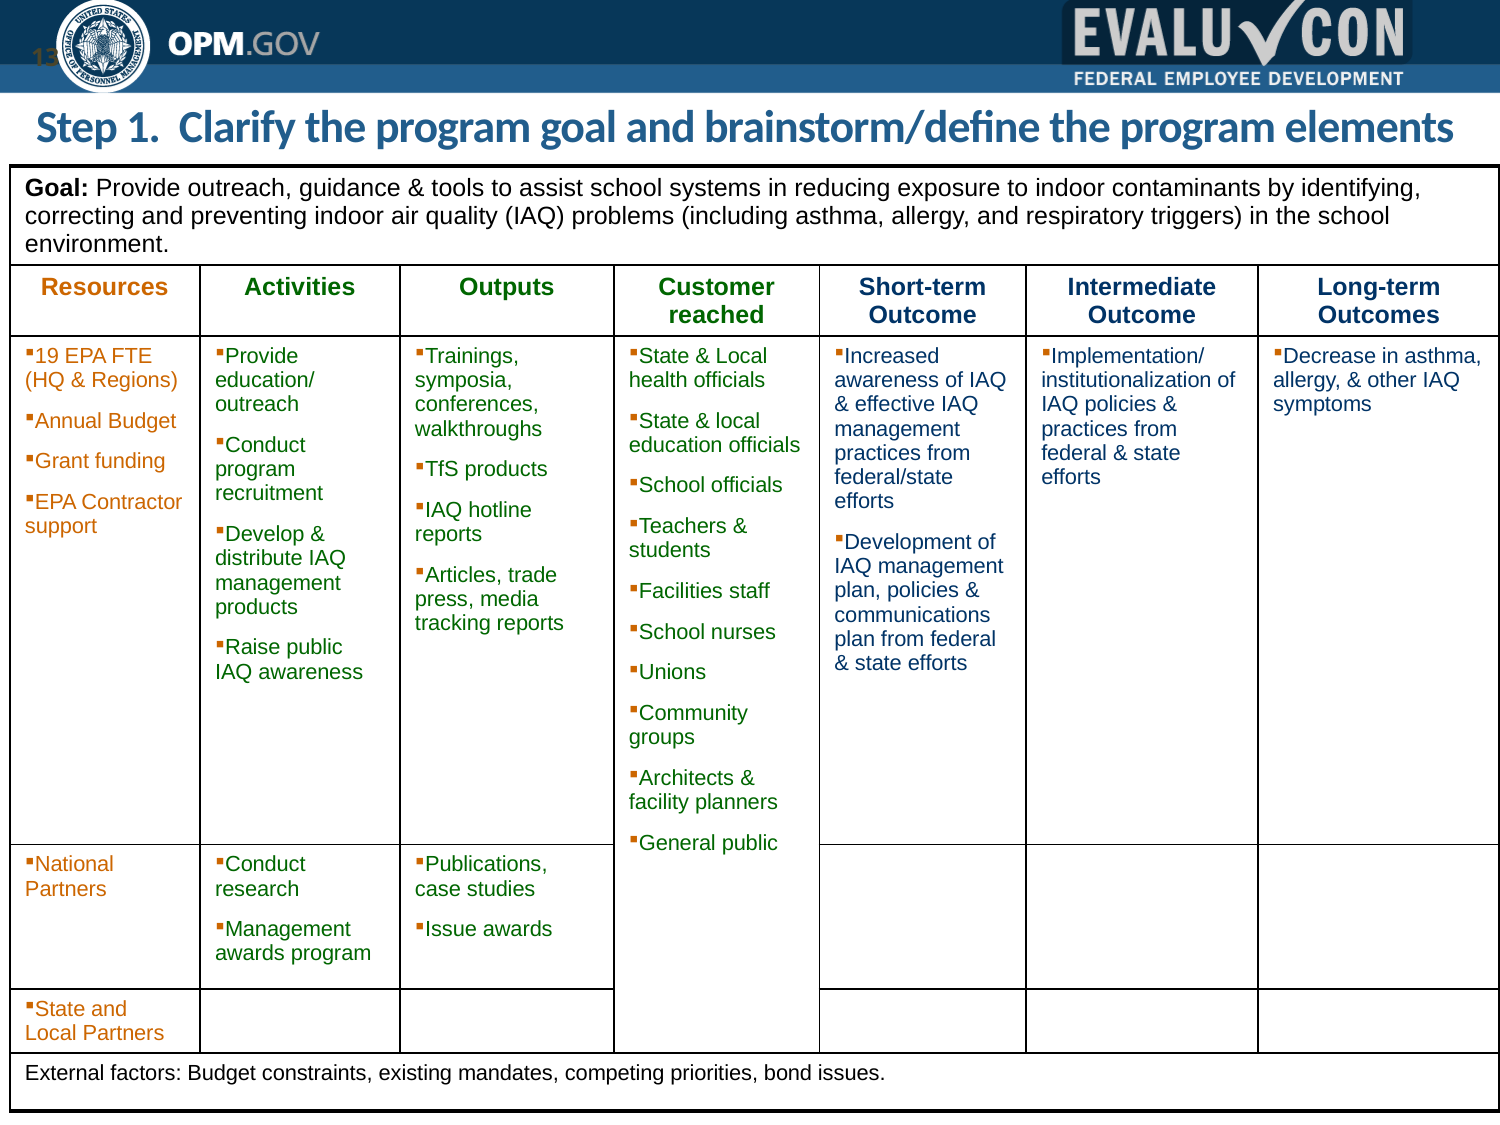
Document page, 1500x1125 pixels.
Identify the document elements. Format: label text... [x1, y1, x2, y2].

table_cell Customer reached [615, 266, 819, 335]
table_cell Publications, case studies Issue awards [401, 845, 613, 988]
title Step 1. Clarify the program goal and brainstorm/define the program elements [0, 0, 1500, 153]
table_cell Trainings, symposia, conferences, walkthroughs TfS products IAQ hotline reports Articles, trade press, media tracking reports [401, 337, 613, 844]
table_cell Conduct research Management awards program [201, 845, 399, 988]
table_cell [1027, 845, 1257, 988]
table_cell Intermediate Outcome [1027, 266, 1257, 335]
table_cell Provide education/ outreach Conduct program recruitment Develop & distribute IAQ management products Raise public IAQ awareness [201, 337, 399, 844]
table_cell Long-term Outcomes [1259, 266, 1498, 335]
table_cell Short-term Outcome [820, 266, 1025, 335]
table_cell National Partners [11, 845, 199, 988]
table_cell State & Local health officials State & local education officials School officials Teachers & students Facilities staff School nurses Unions Community groups Architects & facility planners General public [615, 337, 819, 1052]
table_header Goal: Provide outreach, guidance & tools to assist school systems in reducing exposure to indoor contaminants by identifying, correcting and preventing indoor air quality (IAQ) problems (including asthma, allergy, and respiratory triggers) in the school environment. [11, 168, 1498, 264]
table_cell Outputs [401, 266, 613, 335]
table_cell [820, 845, 1025, 988]
text_box [9, 345, 75, 426]
table_cell Decrease in asthma, allergy, & other IAQ symptoms [1259, 337, 1498, 844]
table_cell [1259, 845, 1498, 988]
table_cell Activities [201, 266, 399, 335]
table_cell [820, 990, 1025, 1052]
table_cell State and Local Partners [11, 990, 199, 1052]
table_cell External factors: Budget constraints, existing mandates, competing priorities, bond issues. [11, 1054, 1498, 1109]
table_cell Implementation/ institutionalization of IAQ policies & practices from federal & state efforts [1027, 337, 1257, 844]
table_cell [401, 990, 613, 1052]
table_cell [1259, 990, 1498, 1052]
picture [0, 153, 1500, 1125]
table_cell 19 EPA FTE (HQ & Regions) Annual Budget Grant funding EPA Contractor support [11, 337, 199, 844]
table_cell [1027, 990, 1257, 1052]
table_cell Resources [11, 266, 199, 335]
table_cell [201, 990, 399, 1052]
table_cell Increased awareness of IAQ & effective IAQ management practices from federal/state efforts Development of IAQ management plan, policies & communications plan from federal & state efforts [820, 337, 1025, 844]
